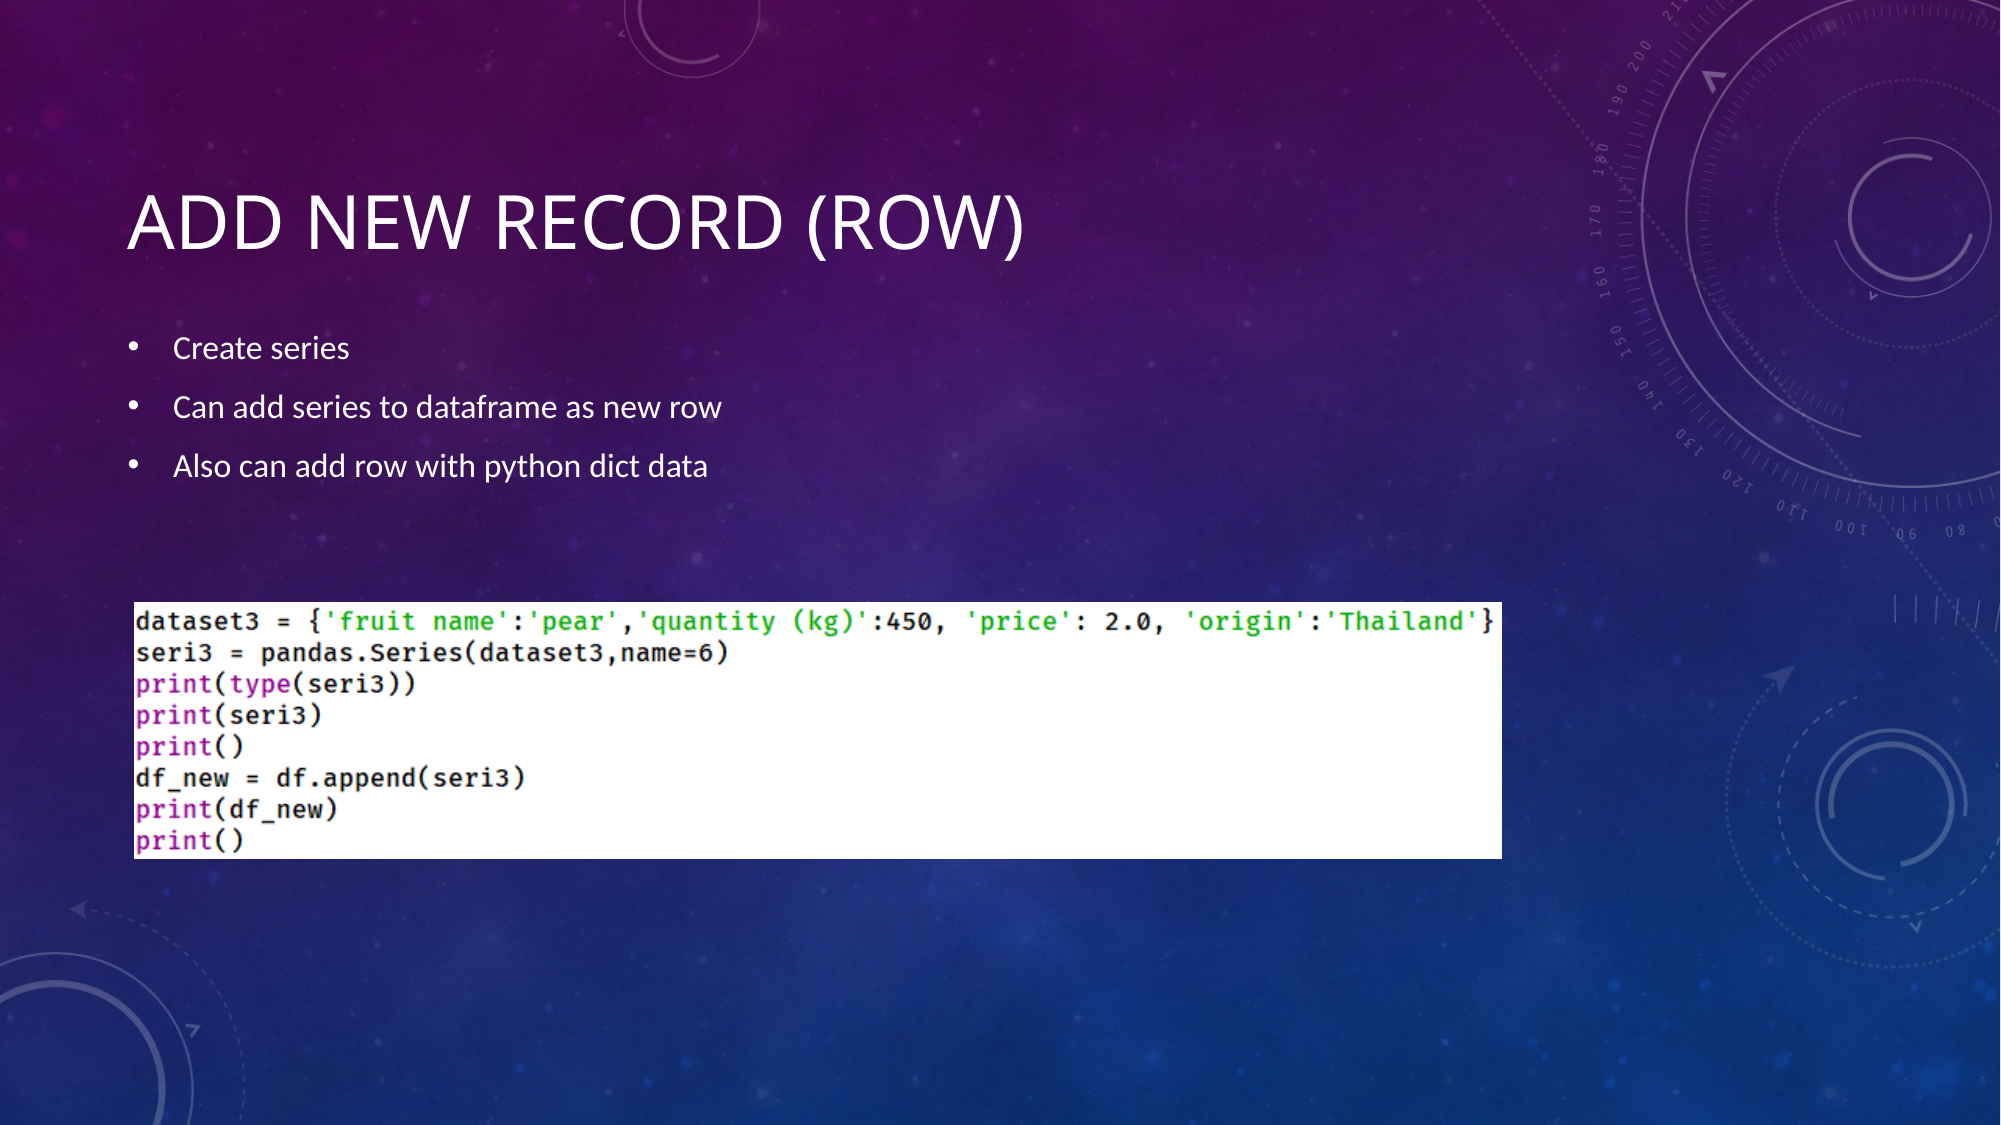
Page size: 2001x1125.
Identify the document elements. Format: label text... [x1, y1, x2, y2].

title Add new record (row) [112, 99, 1775, 318]
picture [0, 0, 2001, 1125]
list Create series Can add series to dataframe as new row Also can add row with python dict data [112, 318, 1775, 492]
